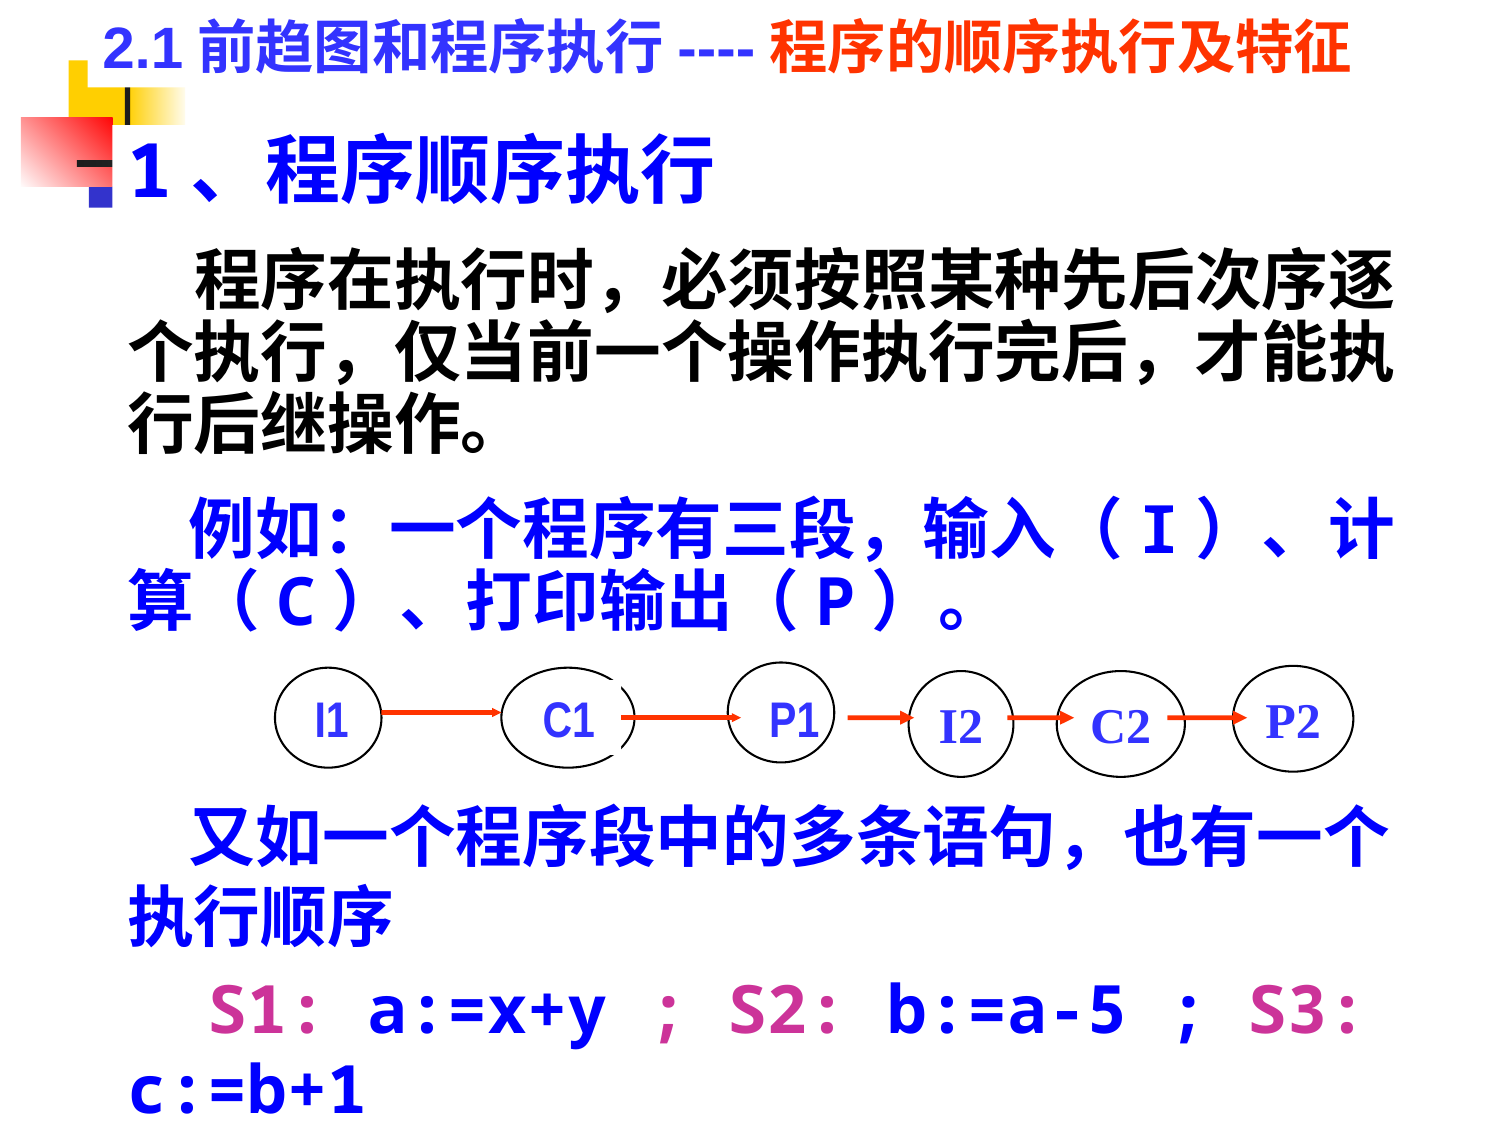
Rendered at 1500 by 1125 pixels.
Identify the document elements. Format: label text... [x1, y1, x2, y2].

text_box 1、程序顺序执行 程序在执行时，必须按照某种先后次序逐个执行，仅当前一个操作执行完后，才能执行后继操作。 例如：一个程序有三段，输入（I）、计算（C）、打印输出（P）。 [112, 125, 1450, 787]
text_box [274, 662, 1353, 776]
text_box 2.1前趋图和程序执行----程序的顺序执行及特征 [87, 0, 1413, 88]
text_box 又如一个程序段中的多条语句，也有一个执行顺序 S1: a:=x+y ; S2: b:=a-5 ; S3: c:=b+1 [112, 787, 1450, 1125]
